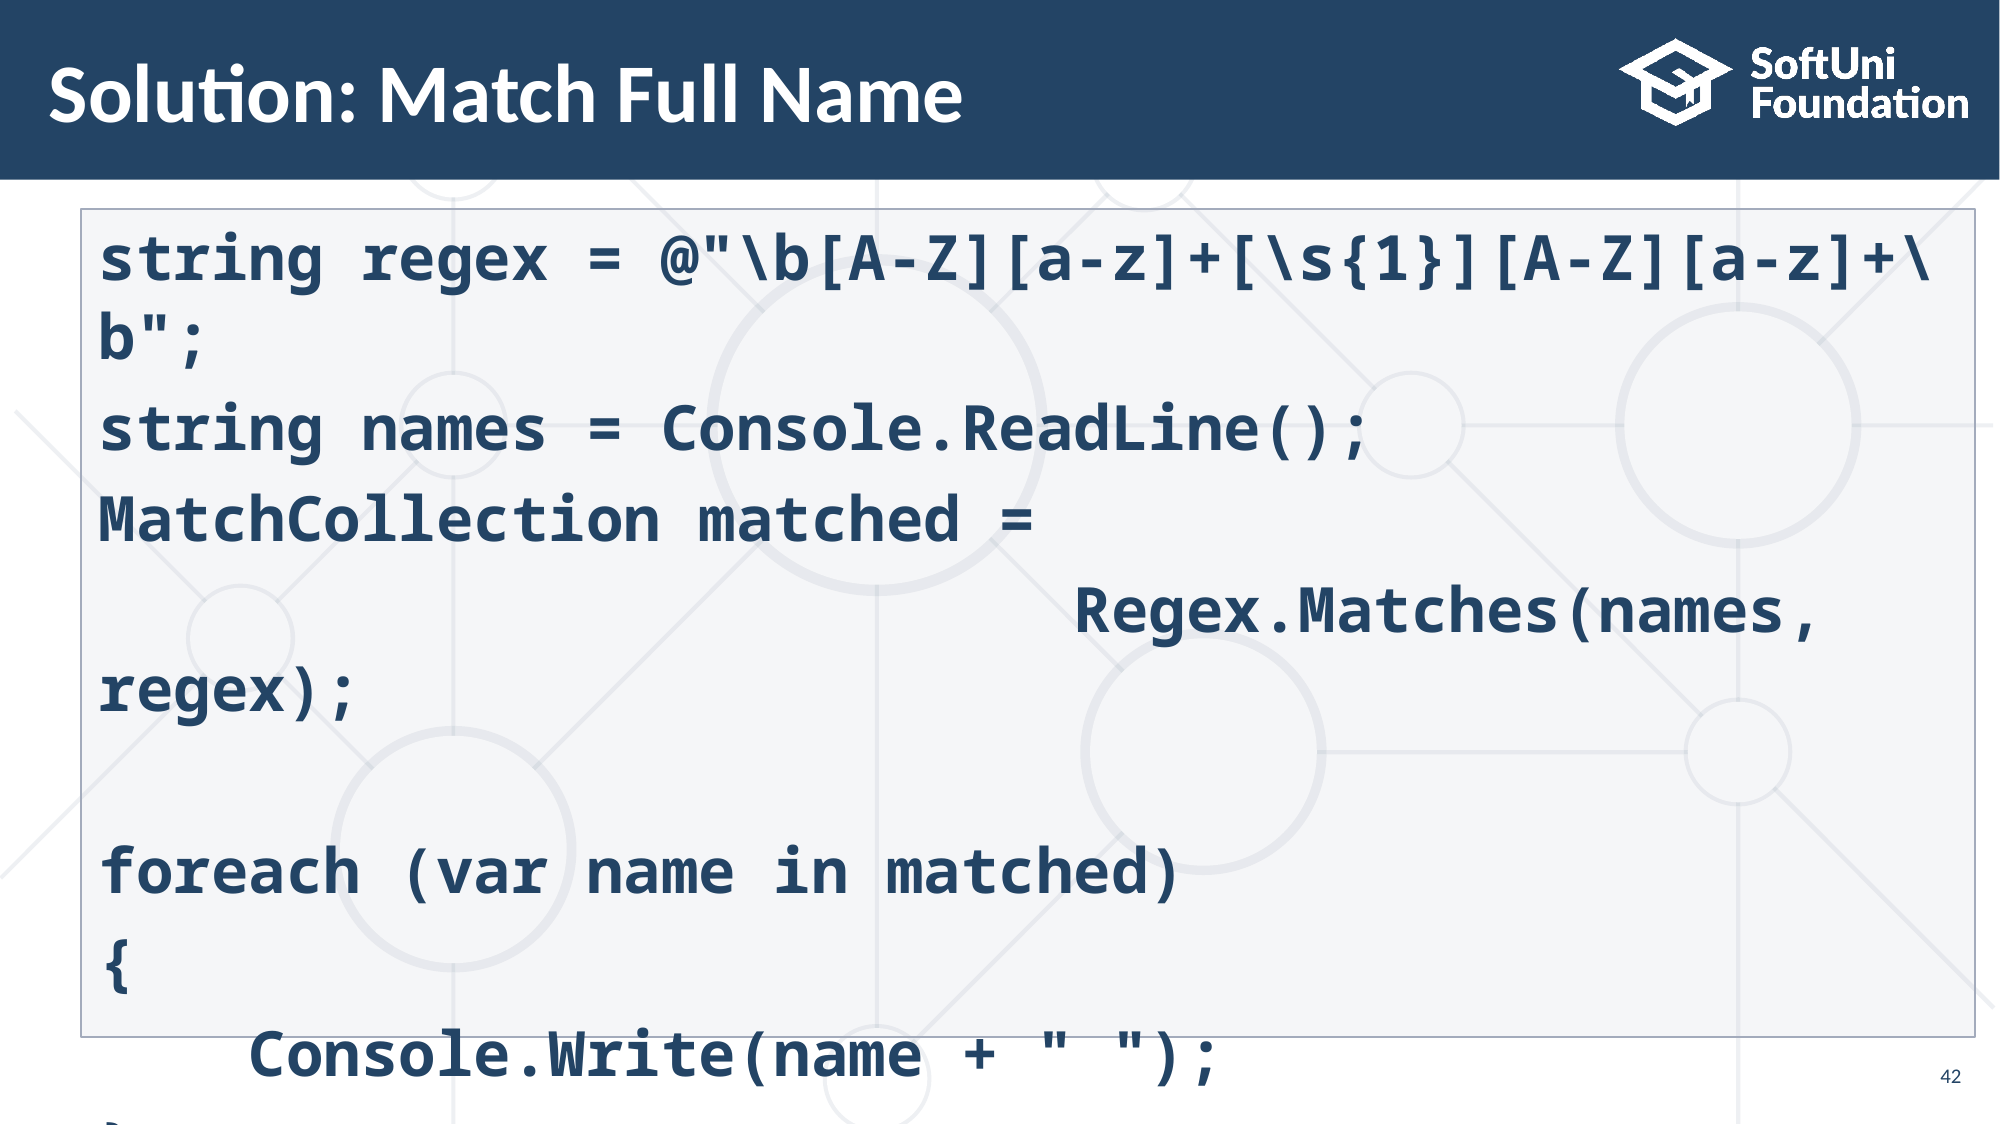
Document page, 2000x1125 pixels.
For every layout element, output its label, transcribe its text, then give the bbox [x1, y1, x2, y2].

list string regex = @"\b[A-Z][a-z]+[\s{1}][A-Z][a-z]+\b"; string names = Console.ReadLine(); MatchCollection matched = Regex.Matches(names, regex); foreach (var name in matched) { Console.Write(name + " "); } [81, 208, 1975, 1038]
title Solution: Match Full Name [31, 16, 1591, 162]
slide_number 42 [1896, 1049, 1968, 1101]
picture [1618, 38, 1968, 126]
